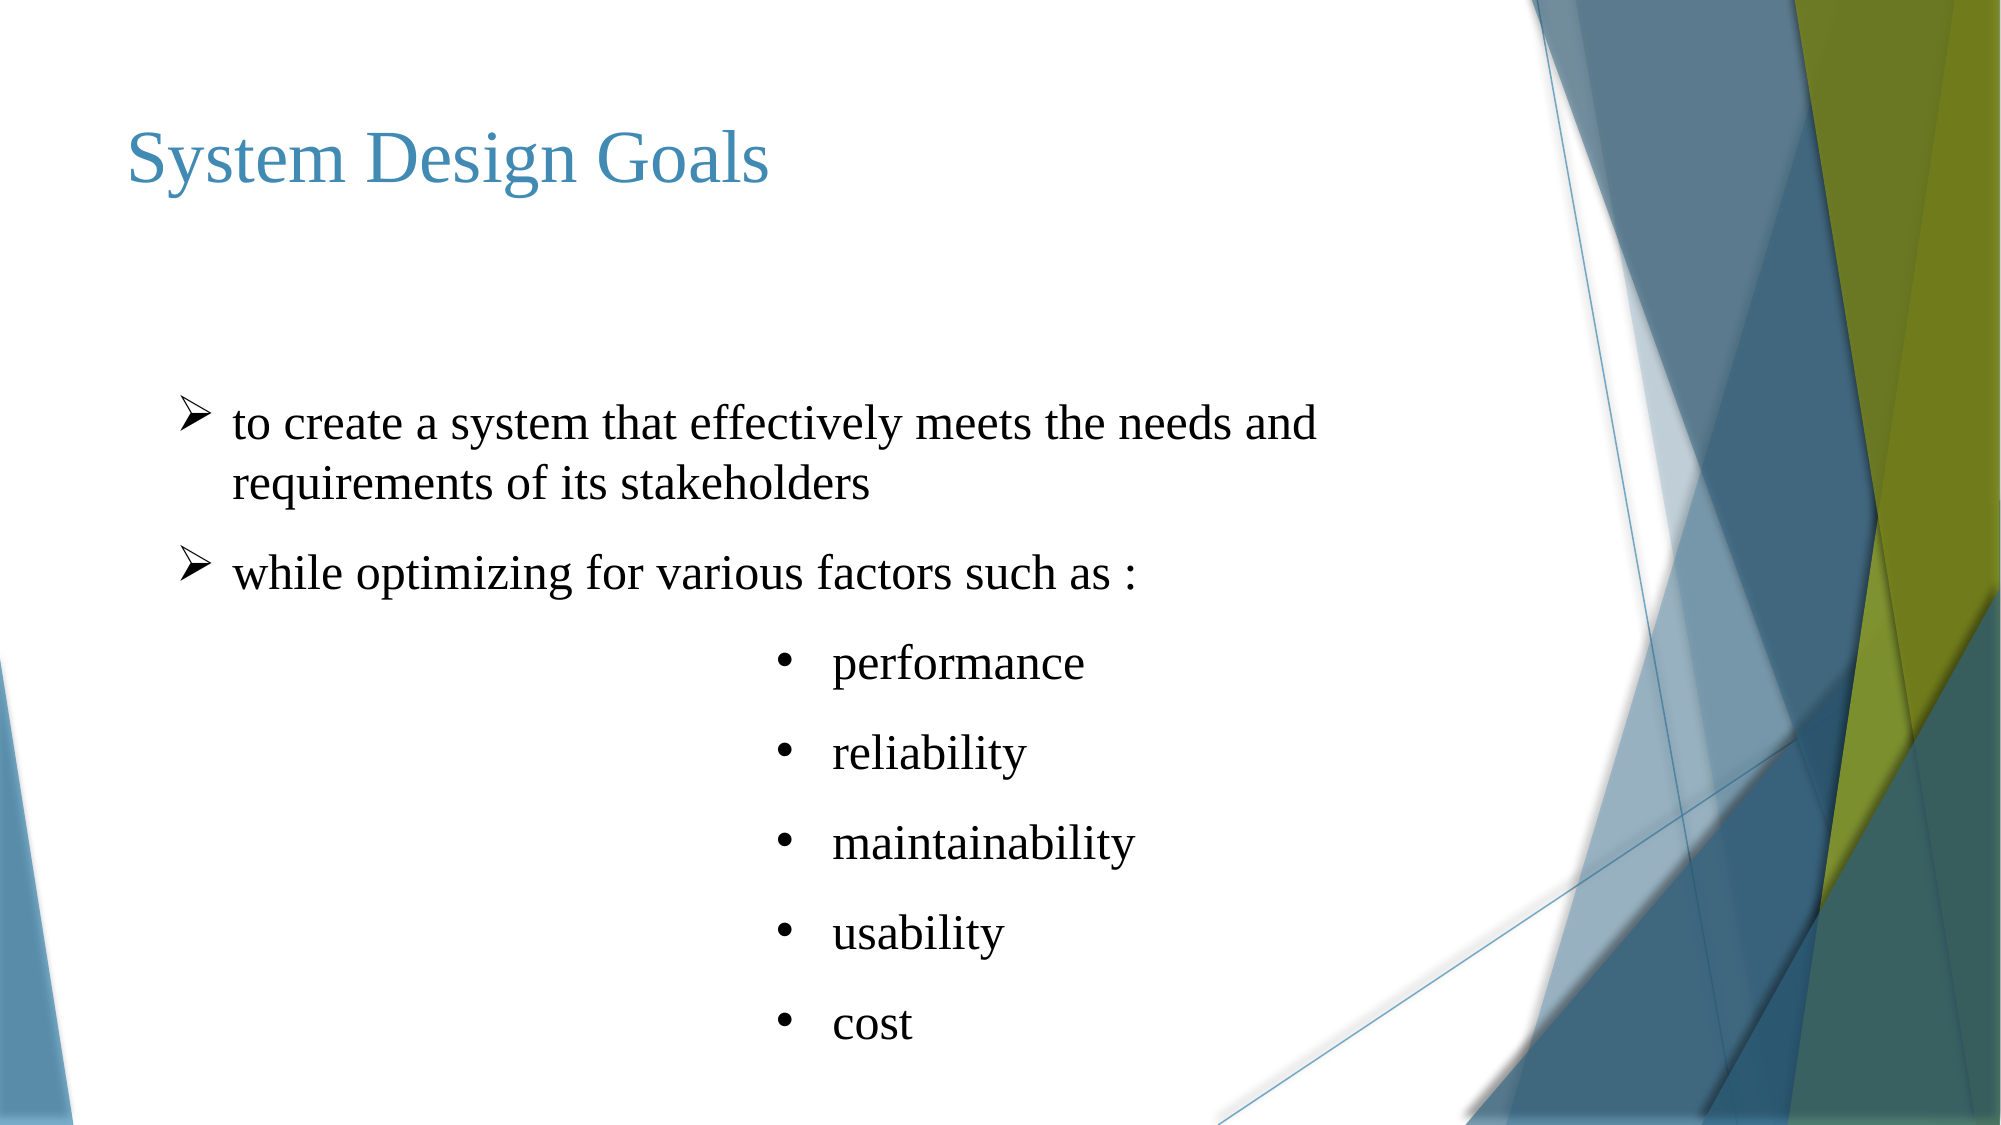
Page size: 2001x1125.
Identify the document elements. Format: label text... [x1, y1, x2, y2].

text_box to create a system that effectively meets the needs and requirements of its stakeholders while optimizing for various factors such as : performance reliability maintainability usability cost [161, 381, 1466, 1125]
title System Design Goals [111, 99, 1522, 317]
